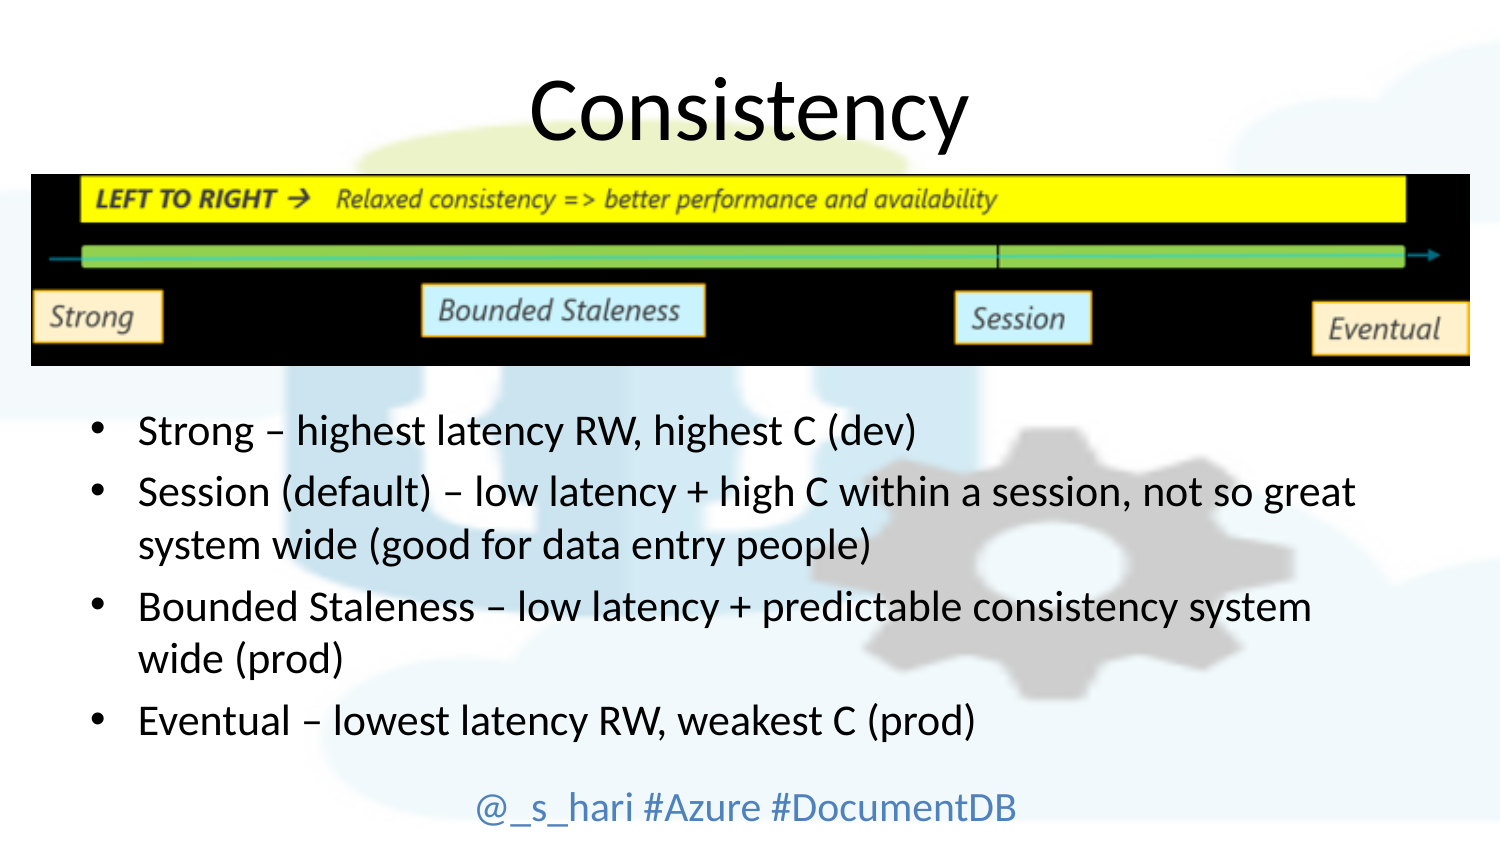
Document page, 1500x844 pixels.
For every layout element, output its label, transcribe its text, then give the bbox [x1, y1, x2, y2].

list Strong – highest latency RW, highest C (dev) Session (default) – low latency + high C within a session, not so great system wide (good for data entry people) Bounded Staleness – low latency + predictable consistency system wide (prod) Eventual – lowest latency RW, weakest C (prod) [75, 393, 1425, 754]
title Consistency [75, 33, 1425, 172]
footer @_s_hari #Azure #DocumentDB [75, 782, 1425, 827]
picture [30, 174, 1470, 366]
